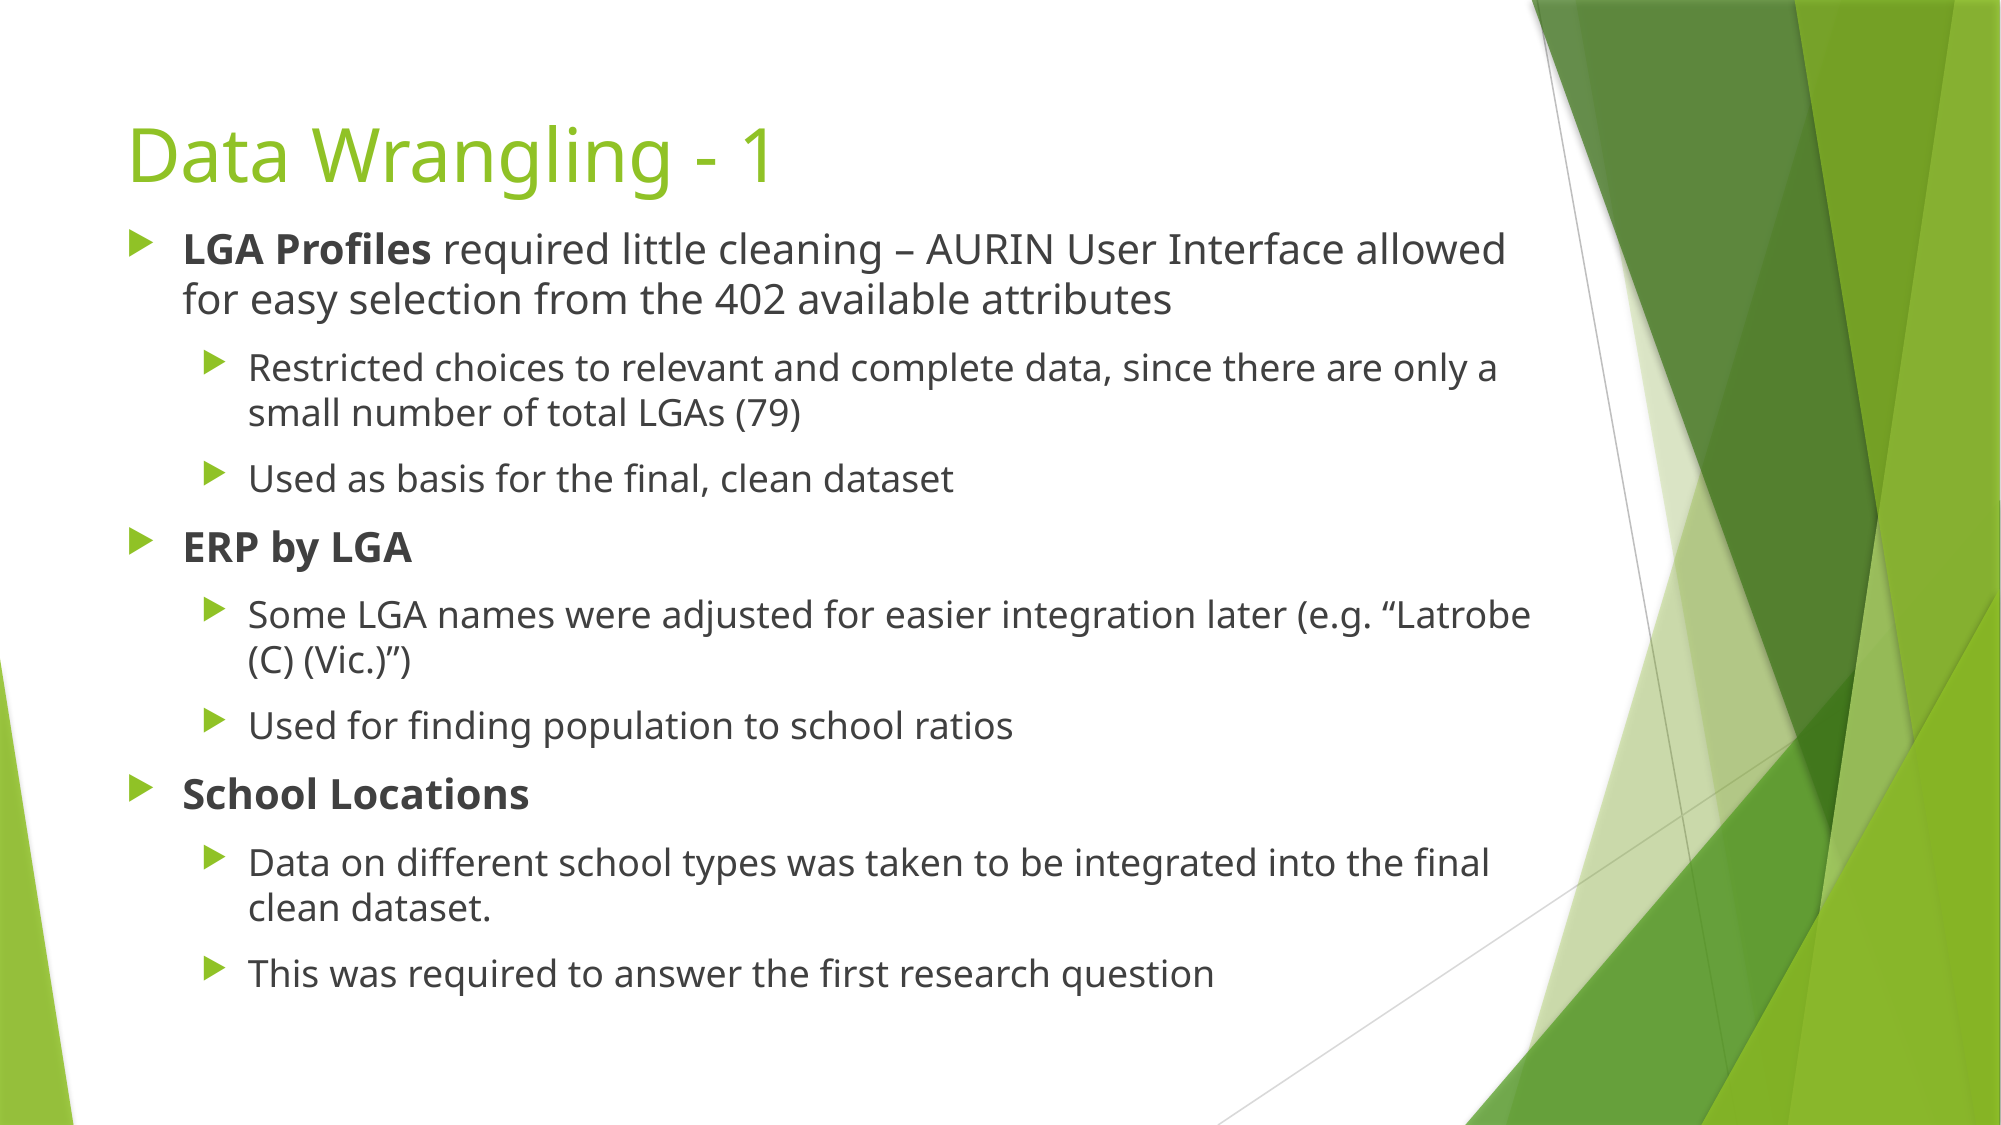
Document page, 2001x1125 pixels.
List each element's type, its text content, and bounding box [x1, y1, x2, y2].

title Data Wrangling - 1 [111, 99, 1522, 215]
list LGA Profiles required little cleaning – AURIN User Interface allowed for easy selection from the 402 available attributes Restricted choices to relevant and complete data, since there are only a small number of total LGAs (79) Used as basis for the final, clean dataset ERP by LGA Some LGA names were adjusted for easier integration later (e.g. “Latrobe (C) (Vic.)”) Used for finding population to school ratios School Locations Data on different school types was taken to be integrated into the final clean dataset. This was required to answer the first research question [111, 215, 1572, 1068]
